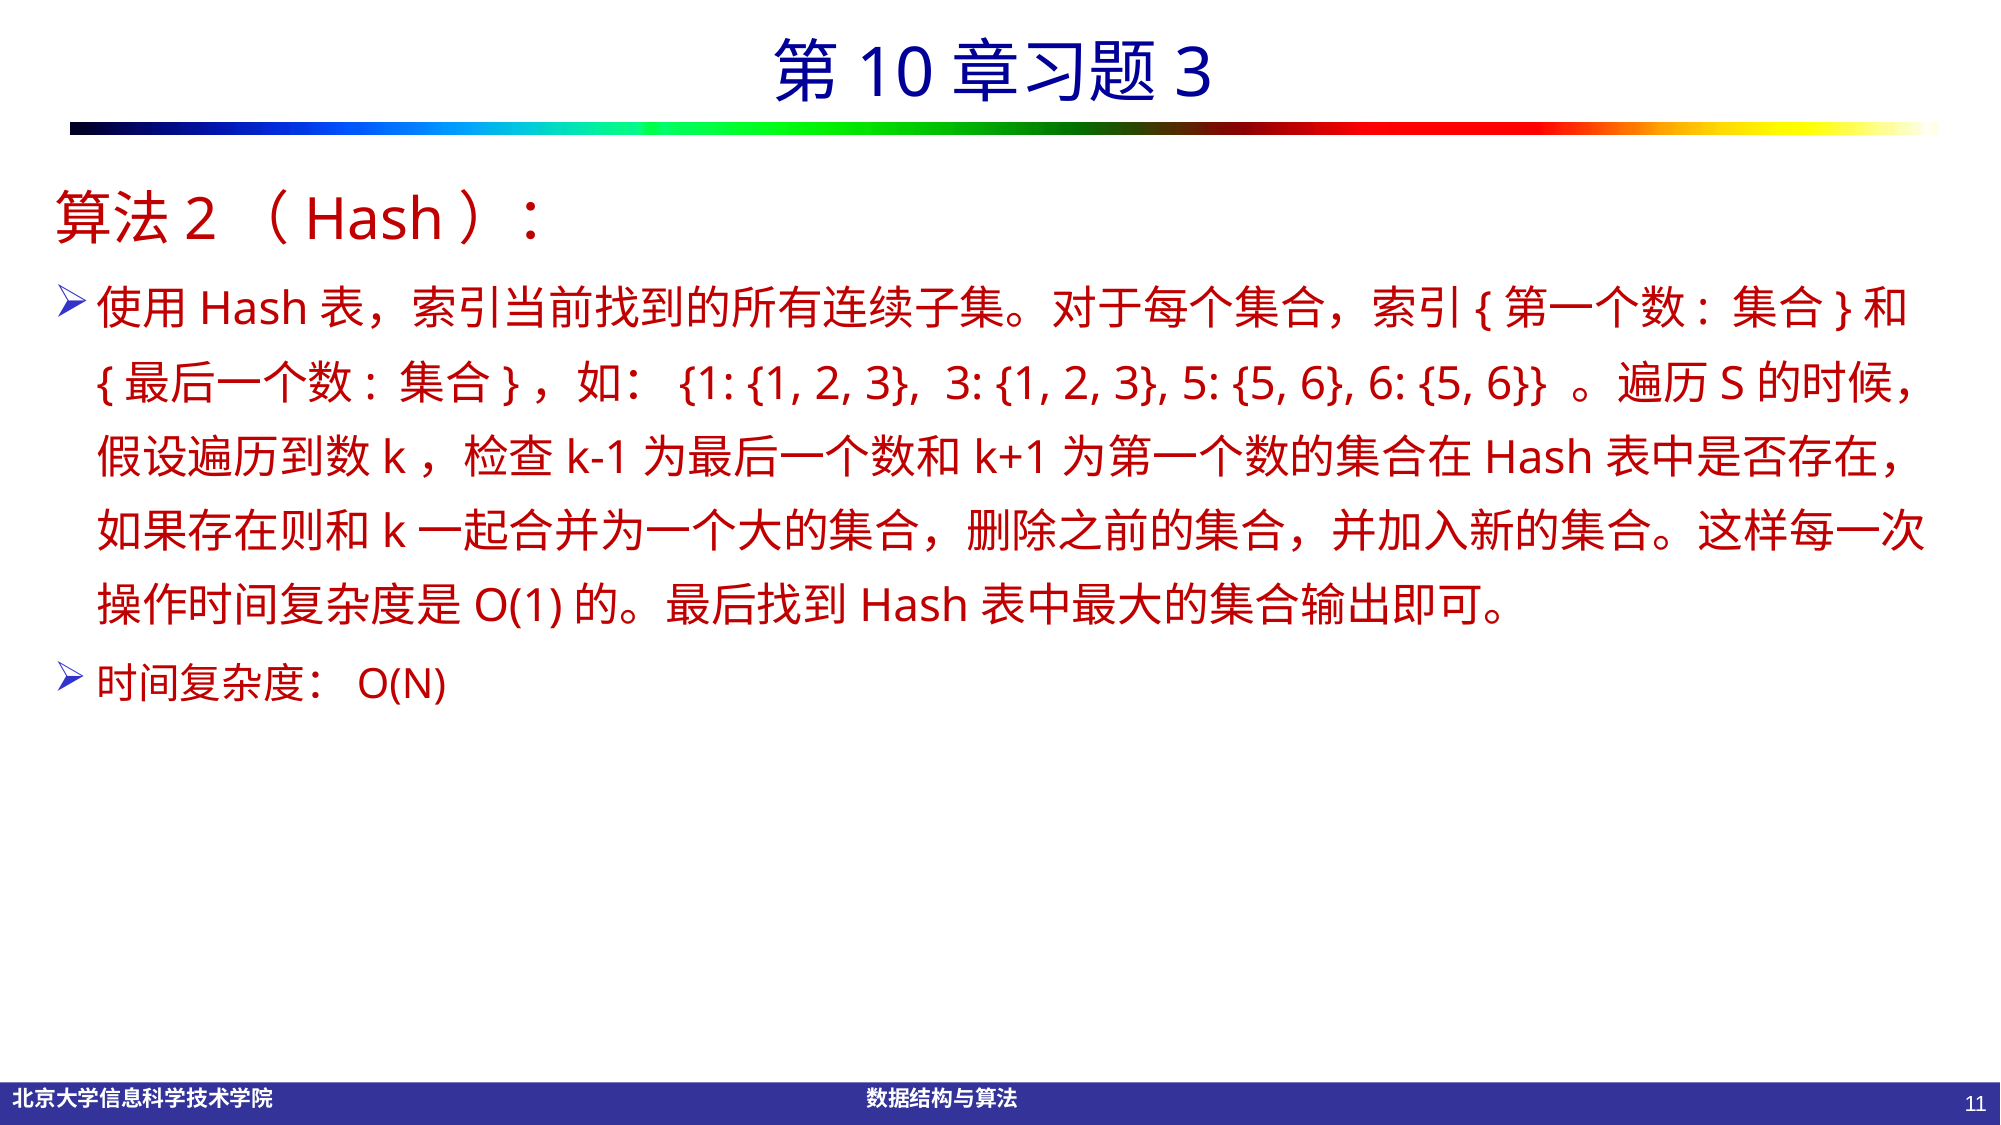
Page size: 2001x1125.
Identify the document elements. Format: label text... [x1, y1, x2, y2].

list 算法2（Hash）： 使用Hash表，索引当前找到的所有连续子集。对于每个集合，索引{第一个数: 集合}和{最后一个数: 集合}，如：{1: {1, 2, 3}, 3: {1, 2, 3}, 5: {5, 6}, 6: {5, 6}} 。遍历S的时候，假设遍历到数k，检查k-1为最后一个数和k+1为第一个数的集合在Hash表中是否存在，如果存在则和k一起合并为一个大的集合，删除之前的集合，并加入新的集合。这样每一次操作时间复杂度是O(1)的。最后找到Hash表中最大的集合输出即可。 时间复杂度：O(N) [39, 148, 1961, 1059]
title 第10章习题3 [0, 0, 2000, 138]
slide_number 11 [1535, 1081, 2000, 1125]
